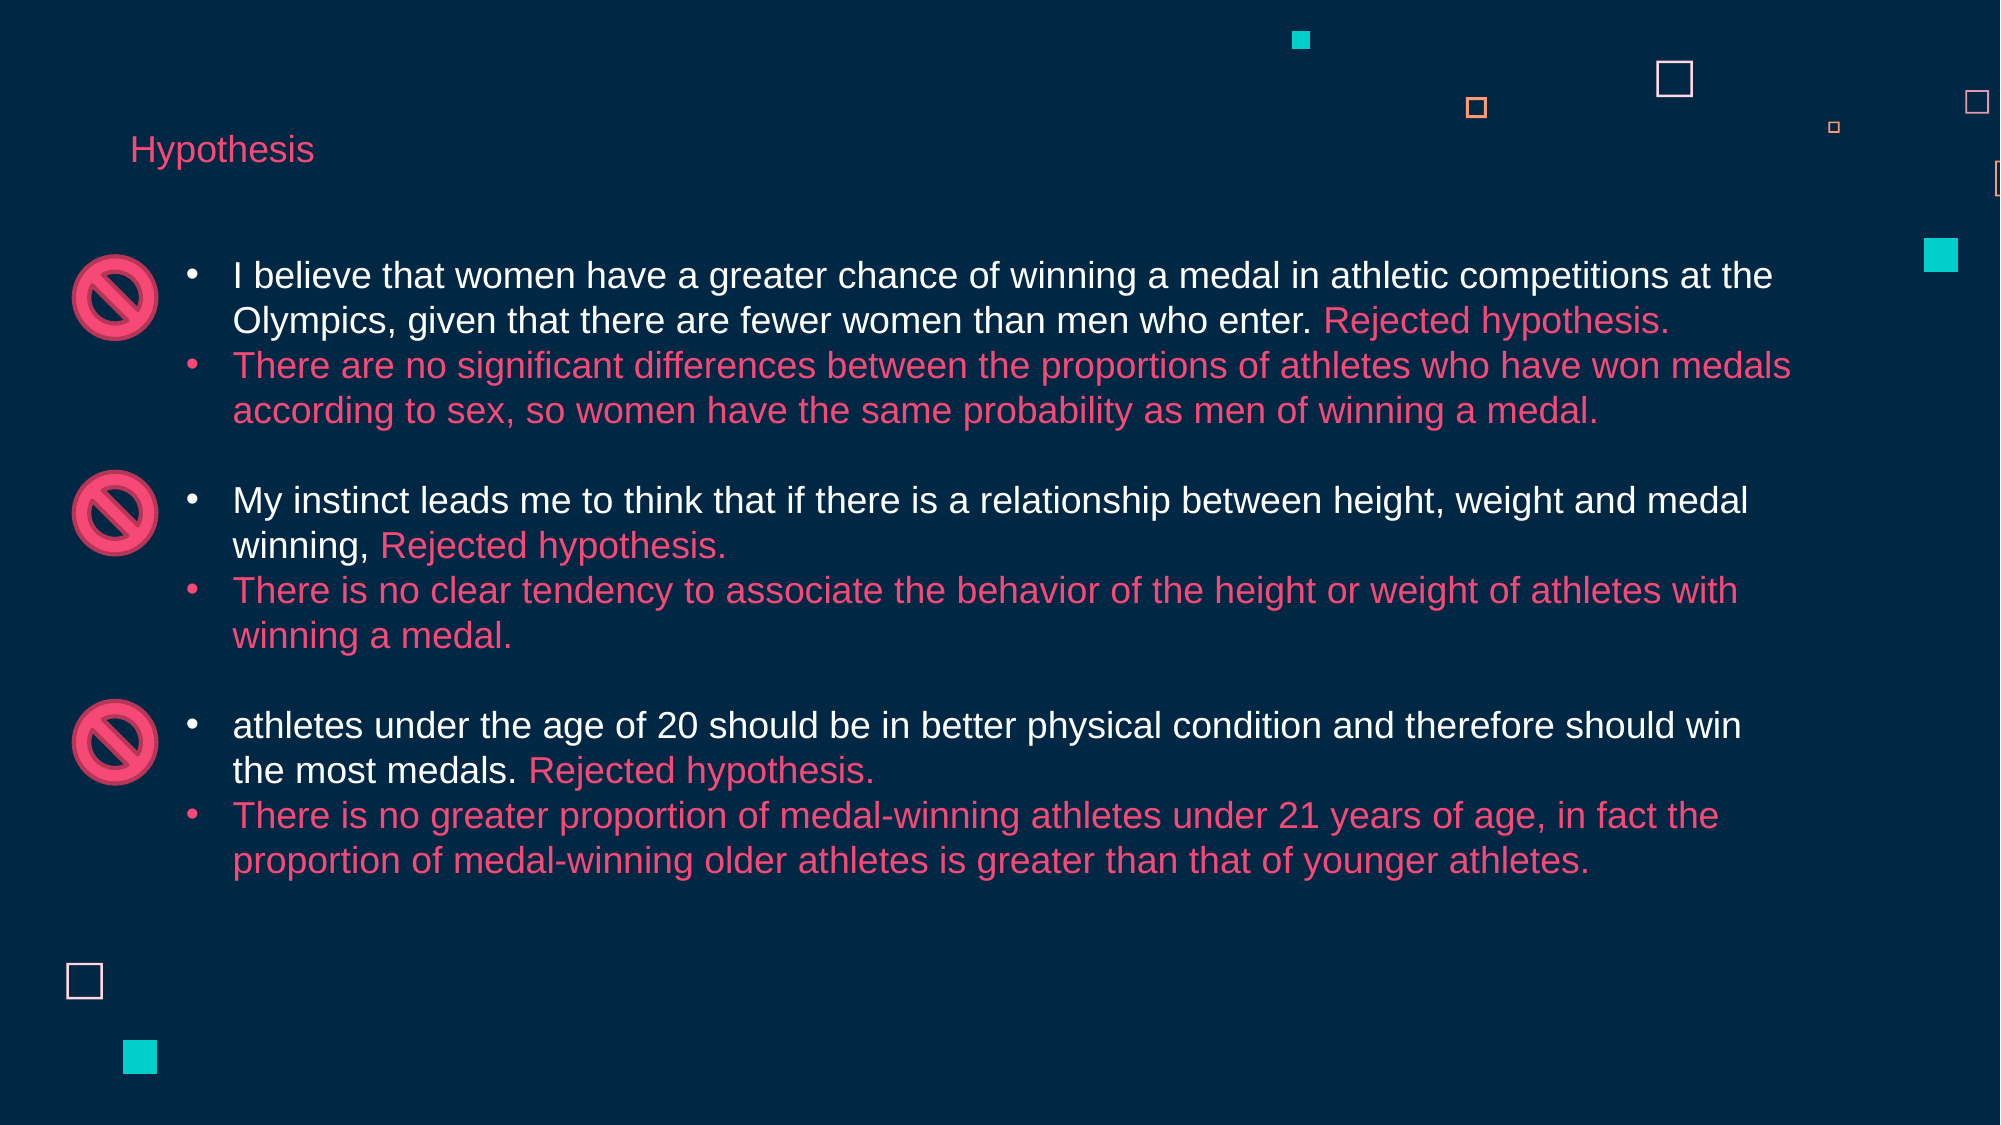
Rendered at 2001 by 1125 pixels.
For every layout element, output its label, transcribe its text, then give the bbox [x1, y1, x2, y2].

text_box [71, 698, 159, 786]
text_box Hypothesis [115, 117, 381, 178]
text_box [71, 469, 159, 557]
text_box I believe that women have a greater chance of winning a medal in athletic competitions at the Olympics, given that there are fewer women than men who enter. Rejected hypothesis. There are no significant differences between the proportions of athletes who have won medals according to sex, so women have the same probability as men of winning a medal. My instinct leads me to think that if there is a relationship between height, weight and medal winning, Rejected hypothesis. There is no clear tendency to associate the behavior of the height or weight of athletes with winning a medal. athletes under the age of 20 should be in better physical condition and therefore should win the most medals. Rejected hypothesis. There is no greater proportion of medal-winning athletes under 21 years of age, in fact the proportion of medal-winning older athletes is greater than that of younger athletes. [171, 243, 1808, 889]
text_box [71, 254, 159, 342]
